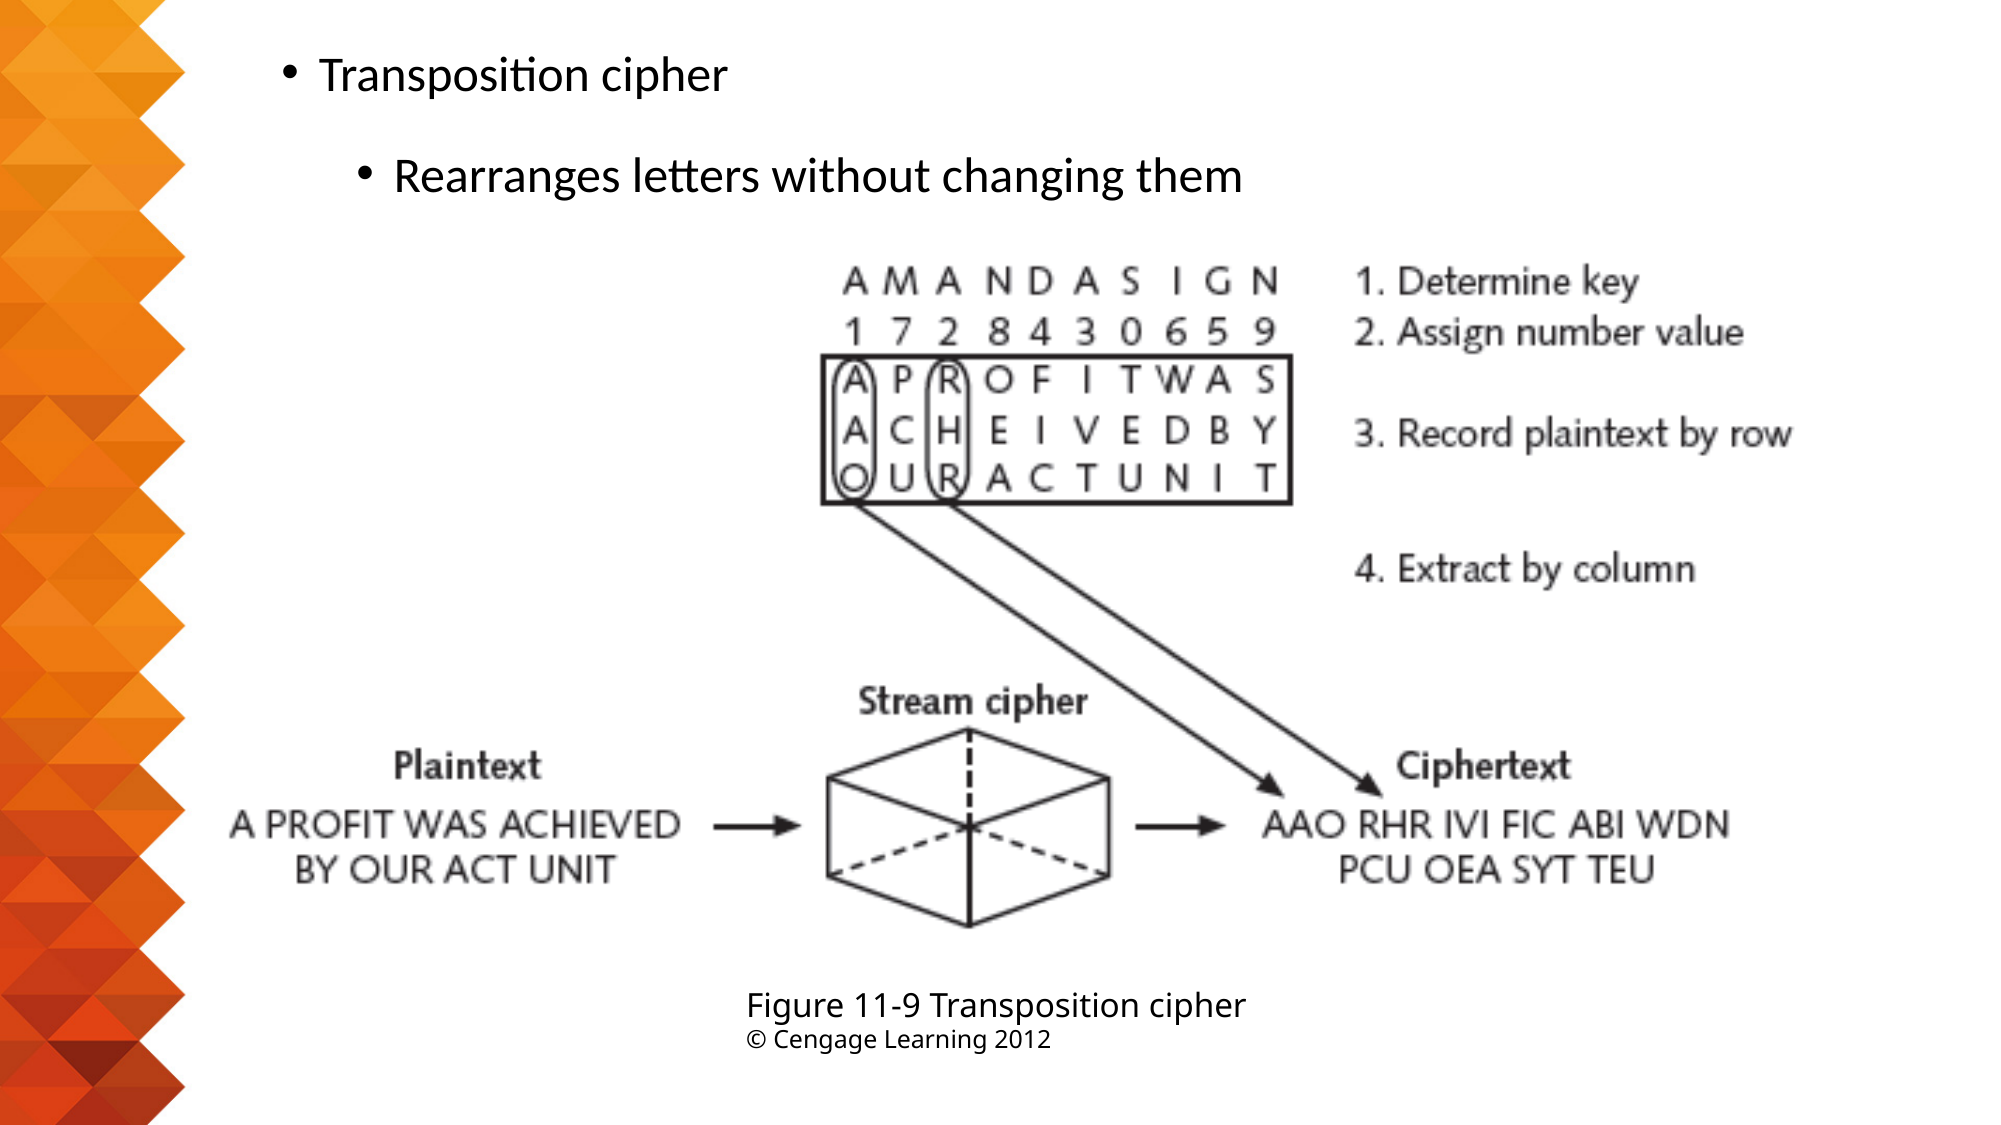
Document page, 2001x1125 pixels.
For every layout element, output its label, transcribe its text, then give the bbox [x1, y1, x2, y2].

text_box Figure 11-9 Transposition cipher © Cengage Learning 2012 [731, 976, 1269, 1062]
text_box Transposition cipher Rearranges letters without changing them [266, 4, 1592, 197]
picture [0, 0, 2001, 1125]
